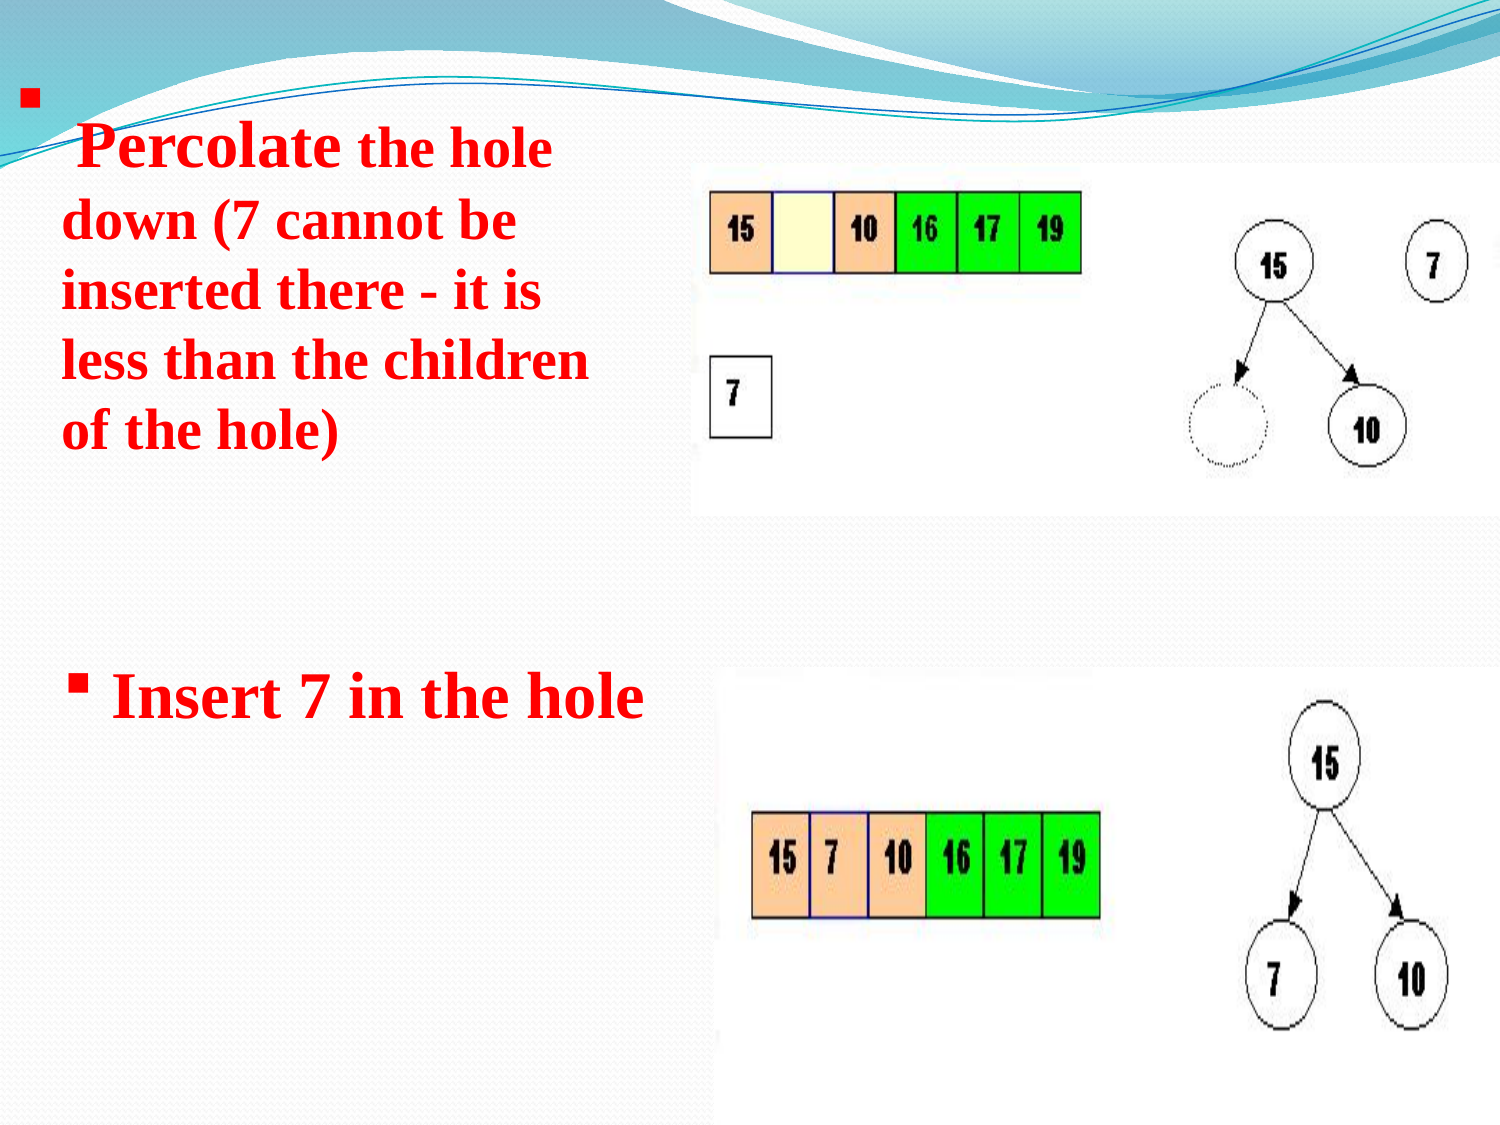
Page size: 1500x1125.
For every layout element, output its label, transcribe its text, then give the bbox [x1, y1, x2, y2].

picture [714, 667, 1500, 1125]
text_box Percolate the hole down (7 cannot be inserted there - it is less than the children of the hole) [46, 93, 645, 469]
text_box [0, 59, 78, 154]
text_box Insert 7 in the hole [49, 644, 661, 740]
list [691, 163, 1500, 516]
